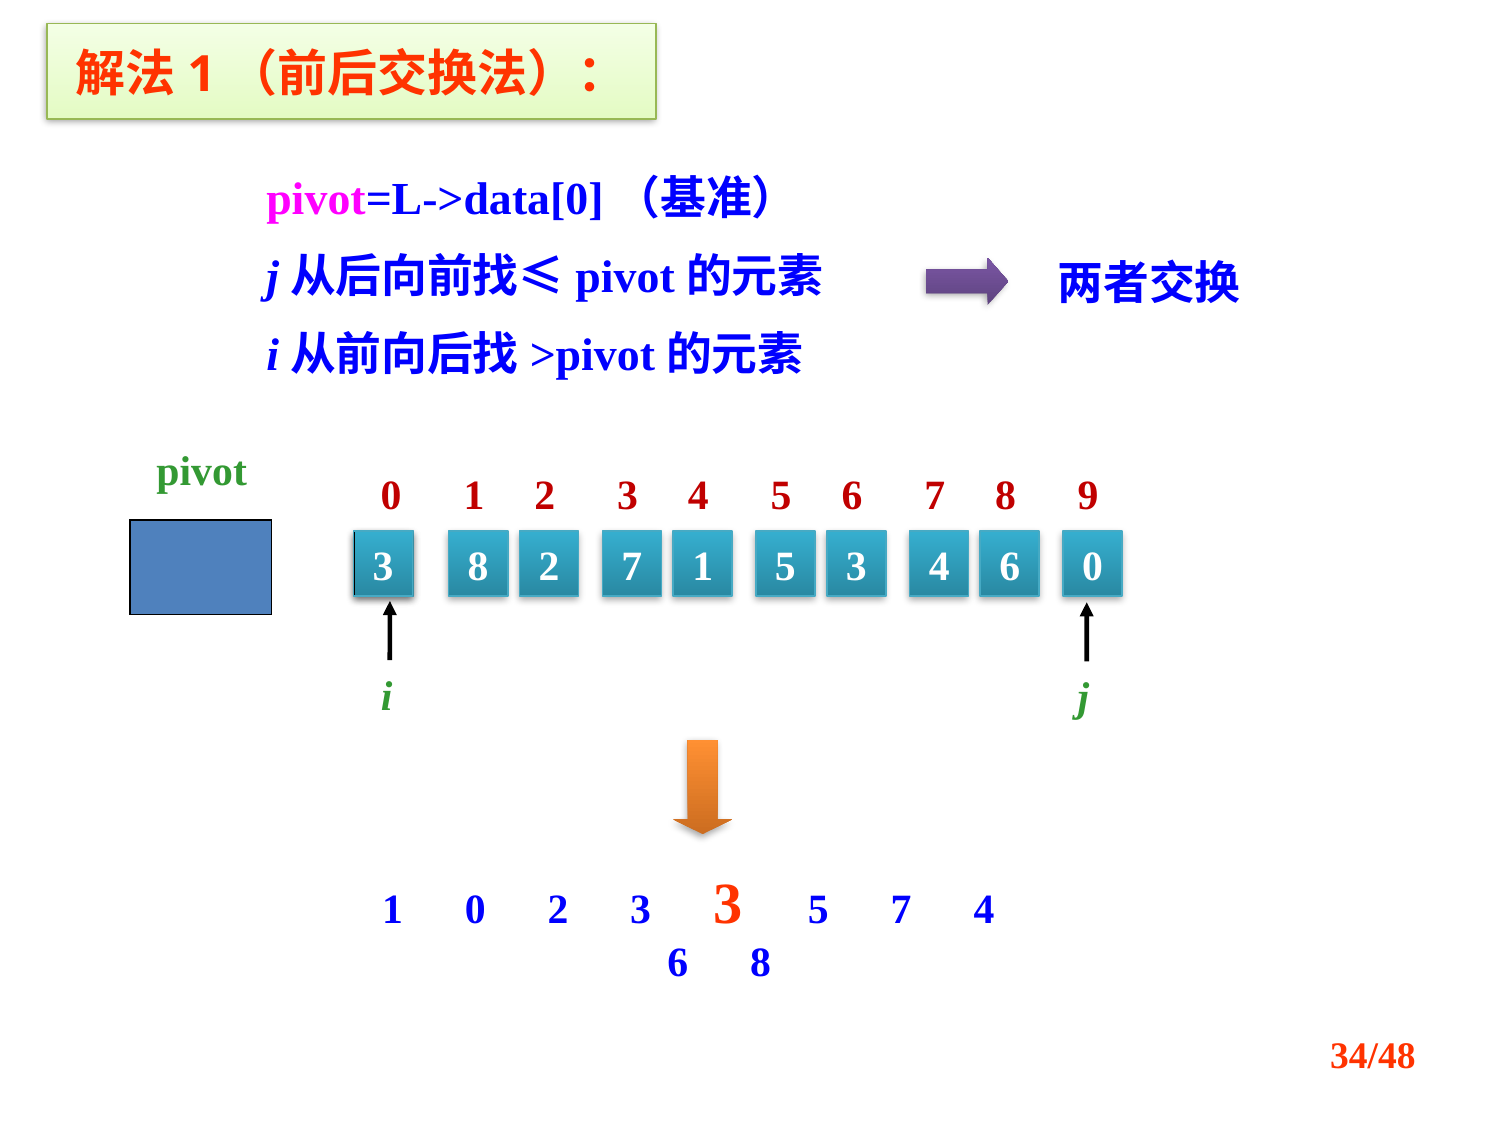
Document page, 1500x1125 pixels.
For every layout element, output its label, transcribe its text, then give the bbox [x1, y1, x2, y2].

text_box 3 [826, 530, 887, 597]
text_box 2 [519, 460, 579, 526]
text_box 4 [909, 530, 969, 597]
text_box pivot [141, 436, 272, 501]
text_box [1062, 602, 1123, 729]
text_box 4 [673, 460, 733, 526]
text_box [365, 600, 426, 727]
slide_number /48 [1080, 1023, 1431, 1102]
text_box 解法1（前后交换法）： [46, 23, 657, 120]
text_box 两者交换 [1042, 246, 1339, 316]
text_box [925, 257, 1009, 305]
text_box 2 [519, 530, 579, 597]
text_box 3 [602, 460, 662, 526]
text_box 9 [1062, 460, 1123, 526]
text_box 3 [353, 530, 413, 597]
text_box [359, 739, 1079, 944]
text_box 0 [1062, 530, 1123, 597]
text_box 6 [979, 530, 1040, 597]
text_box [129, 519, 272, 615]
text_box 6 [826, 460, 886, 526]
text_box 5 [755, 530, 816, 597]
text_box 8 [980, 460, 1040, 526]
text_box 8 [448, 530, 509, 597]
text_box 0 [365, 460, 425, 526]
text_box 5 [755, 460, 816, 526]
text_box 7 [909, 460, 969, 526]
text_box 1 [672, 530, 733, 597]
text_box pivot=L->data[0]（基准） j从后向前找≤pivot的元素 i从前向后找>pivot的元素 [251, 161, 1055, 387]
text_box 7 [602, 530, 662, 597]
text_box 1 [448, 460, 508, 526]
